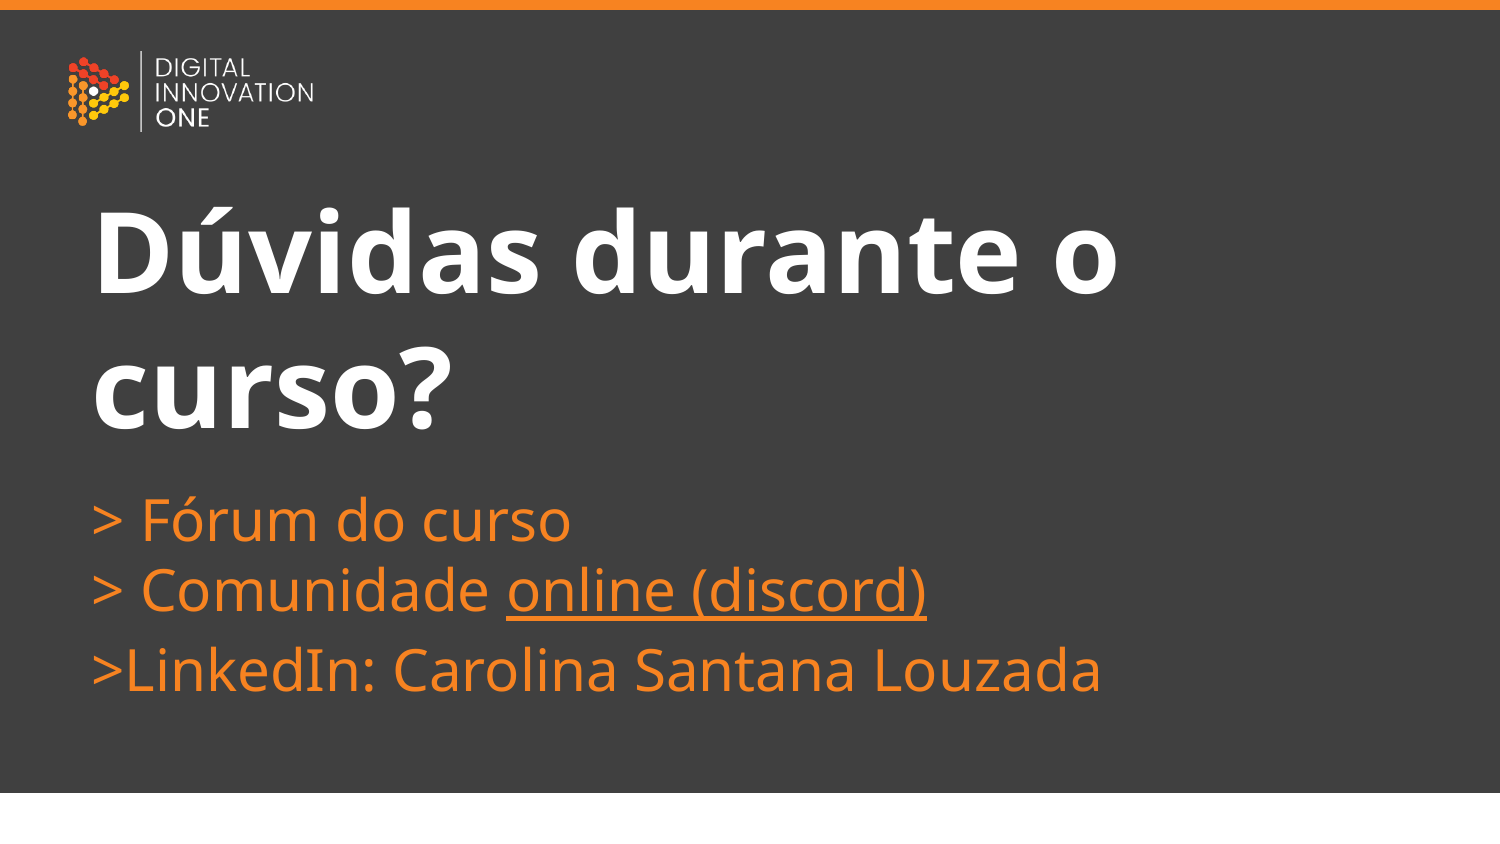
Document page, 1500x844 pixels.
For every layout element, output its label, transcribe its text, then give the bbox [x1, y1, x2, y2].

text_box [0, 793, 1500, 844]
text_box [51, 218, 1341, 741]
picture [50, 42, 331, 140]
text_box [0, 10, 1500, 793]
text_box > Fórum do curso > Comunidade online (discord) >LinkedIn: Carolina Santana Louzada [76, 457, 1257, 729]
text_box [0, 0, 1500, 10]
text_box Dúvidas durante o curso? [76, 185, 1475, 446]
